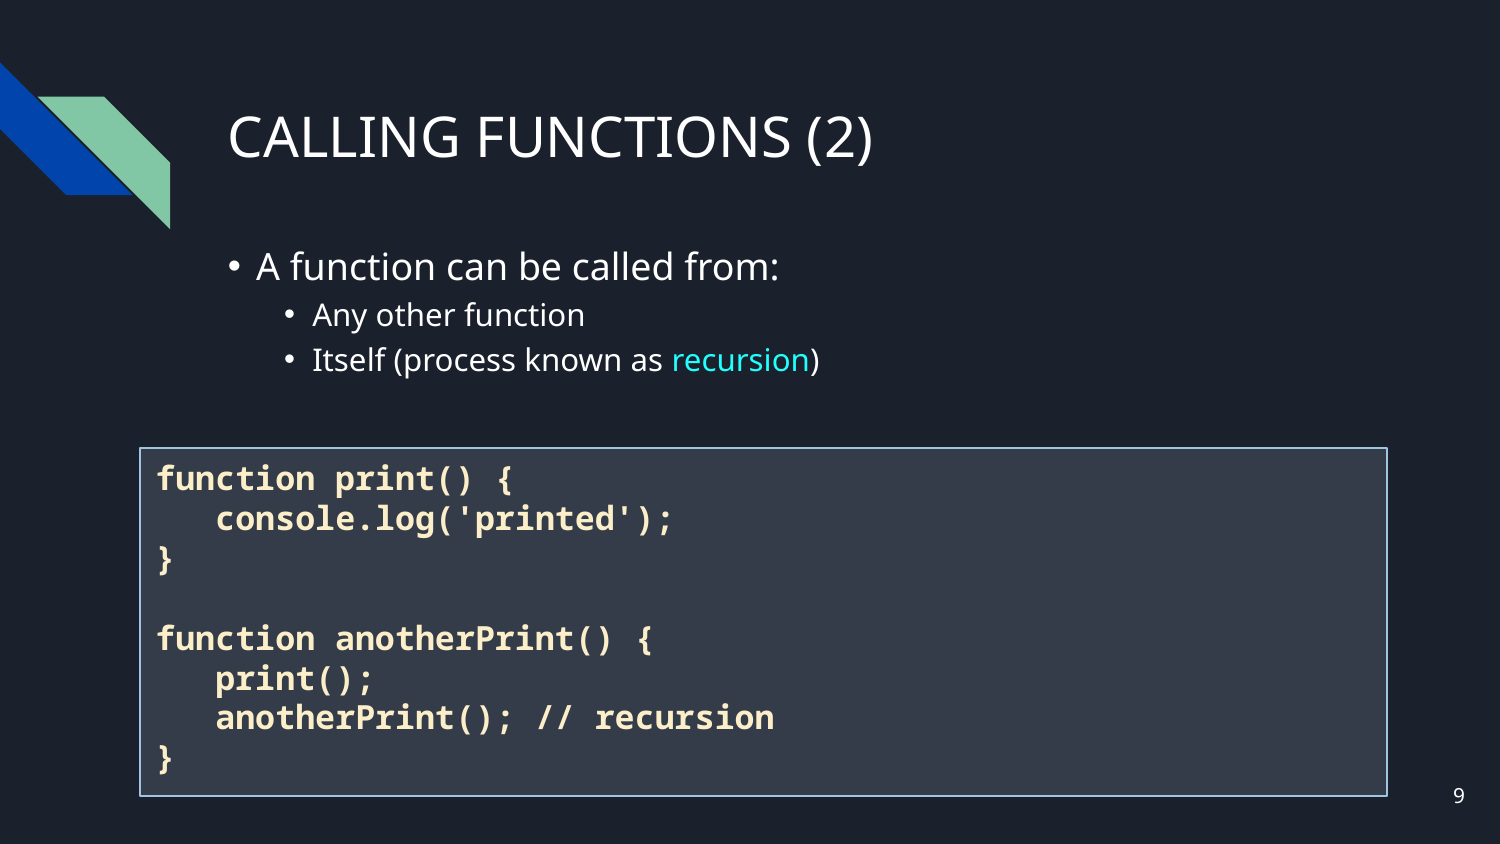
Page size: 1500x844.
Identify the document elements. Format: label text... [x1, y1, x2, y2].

slide_number 9 [1389, 764, 1480, 830]
text_box function print() { console.log('printed'); } function anotherPrint() { print(); anotherPrint(); // recursion } [140, 448, 1388, 796]
list A function can be called from: Any other function Itself (process known as recursion) [212, 235, 1368, 448]
title CALLING FUNCTIONS (2) [212, 64, 1368, 215]
